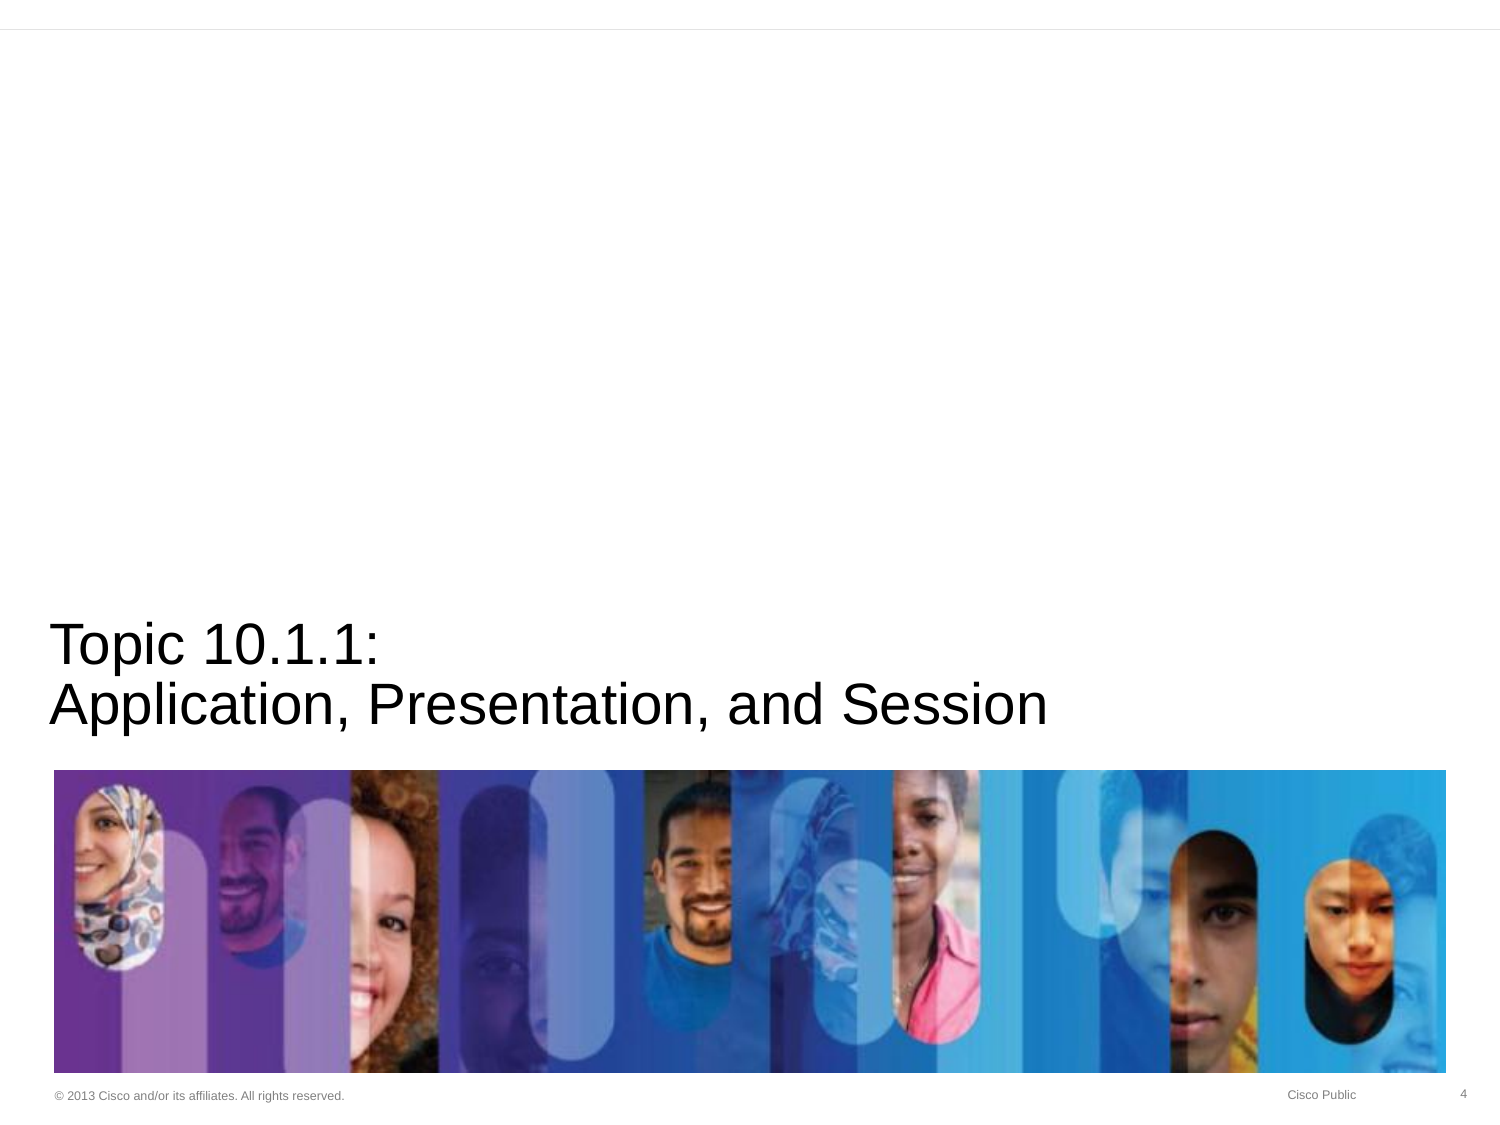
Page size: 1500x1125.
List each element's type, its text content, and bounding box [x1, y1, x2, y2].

title Topic 10.1.1: Application, Presentation, and Session [36, 65, 1439, 744]
picture [54, 770, 1446, 1073]
